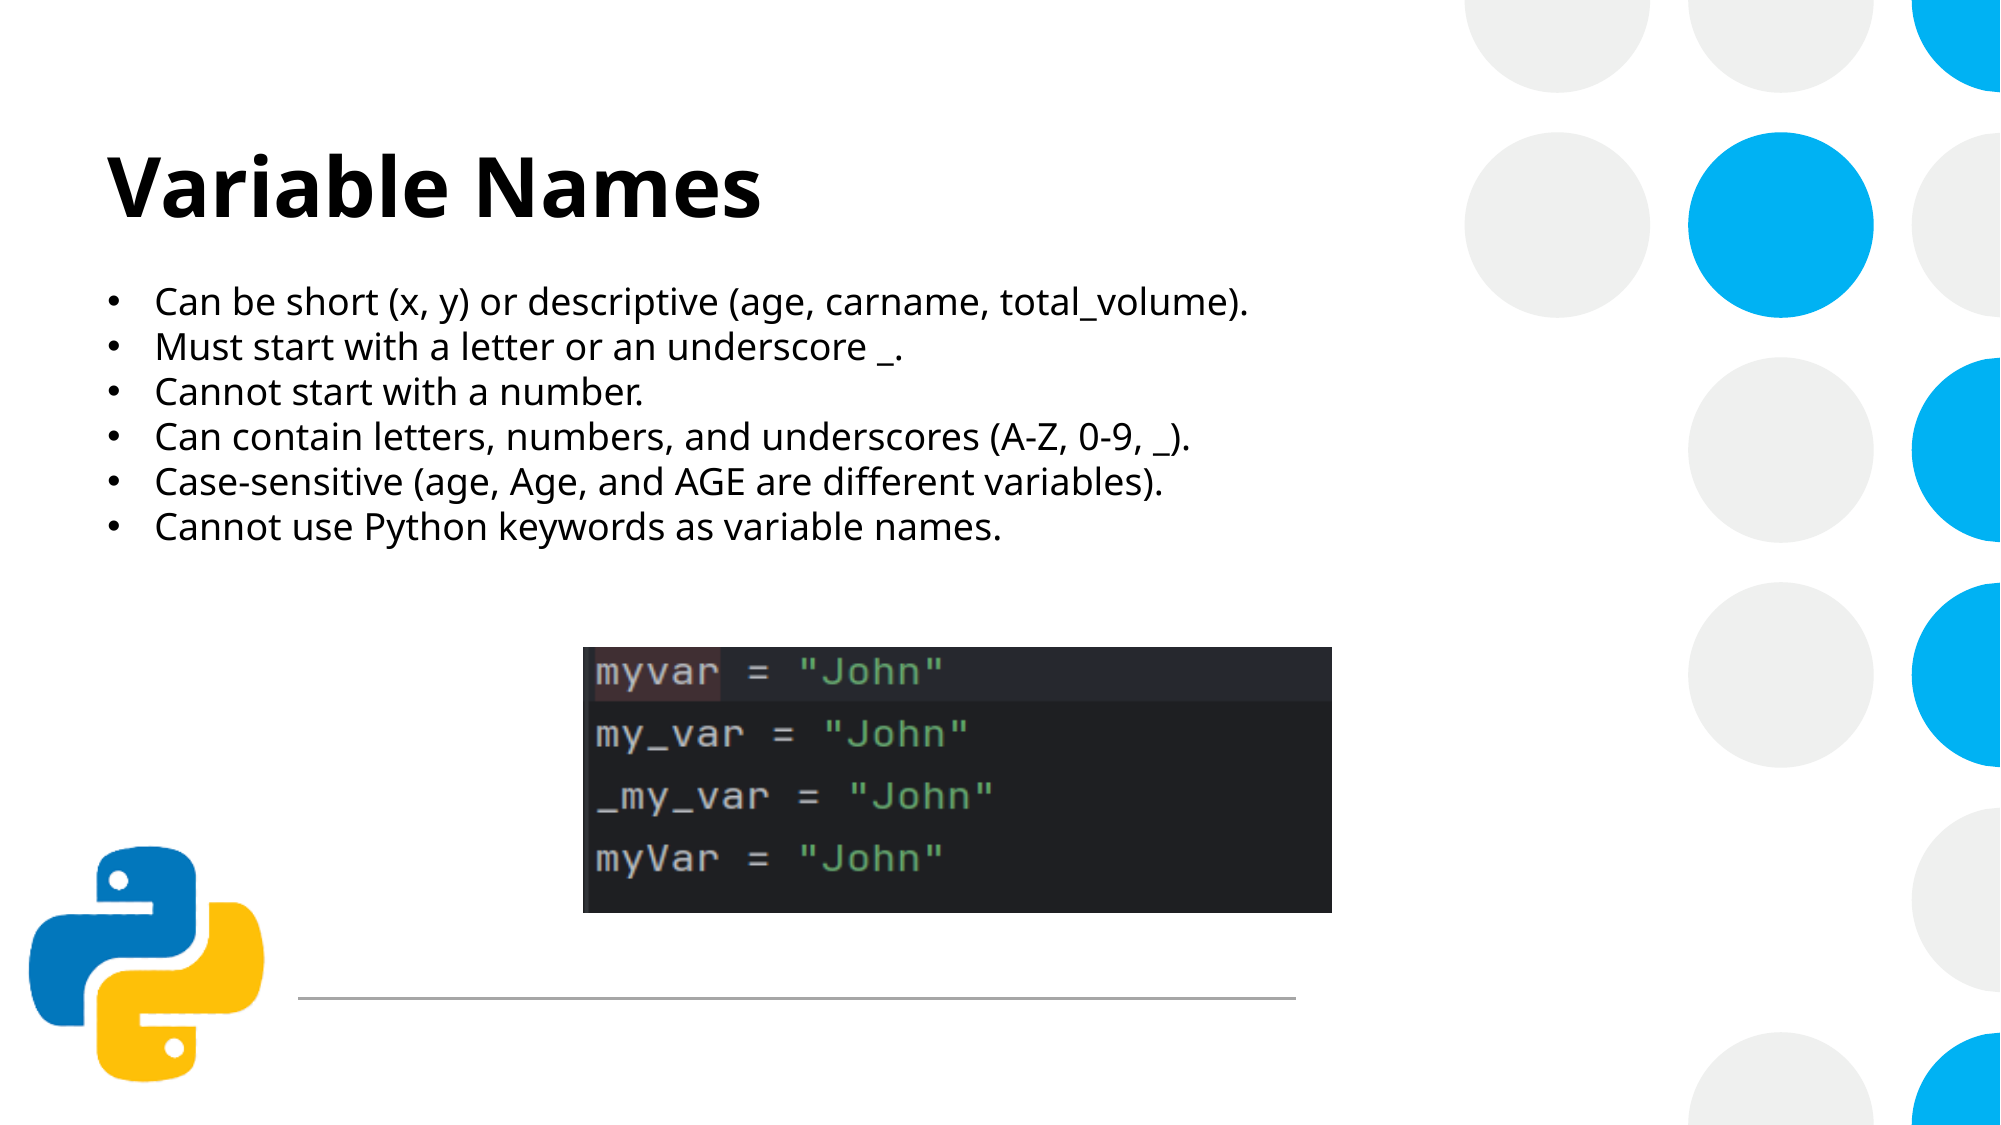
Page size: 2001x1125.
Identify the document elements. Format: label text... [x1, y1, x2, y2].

text_box Can be short (x, y) or descriptive (age, carname, total_volume). Must start with a letter or an underscore _. Cannot start with a number. Can contain letters, numbers, and underscores (A-Z, 0-9, _). Case-sensitive (age, Age, and AGE are different variables). Cannot use Python keywords as variable names. [92, 270, 1501, 556]
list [0, 815, 298, 1113]
title Variable Names [92, 126, 1297, 270]
picture [583, 647, 1332, 913]
